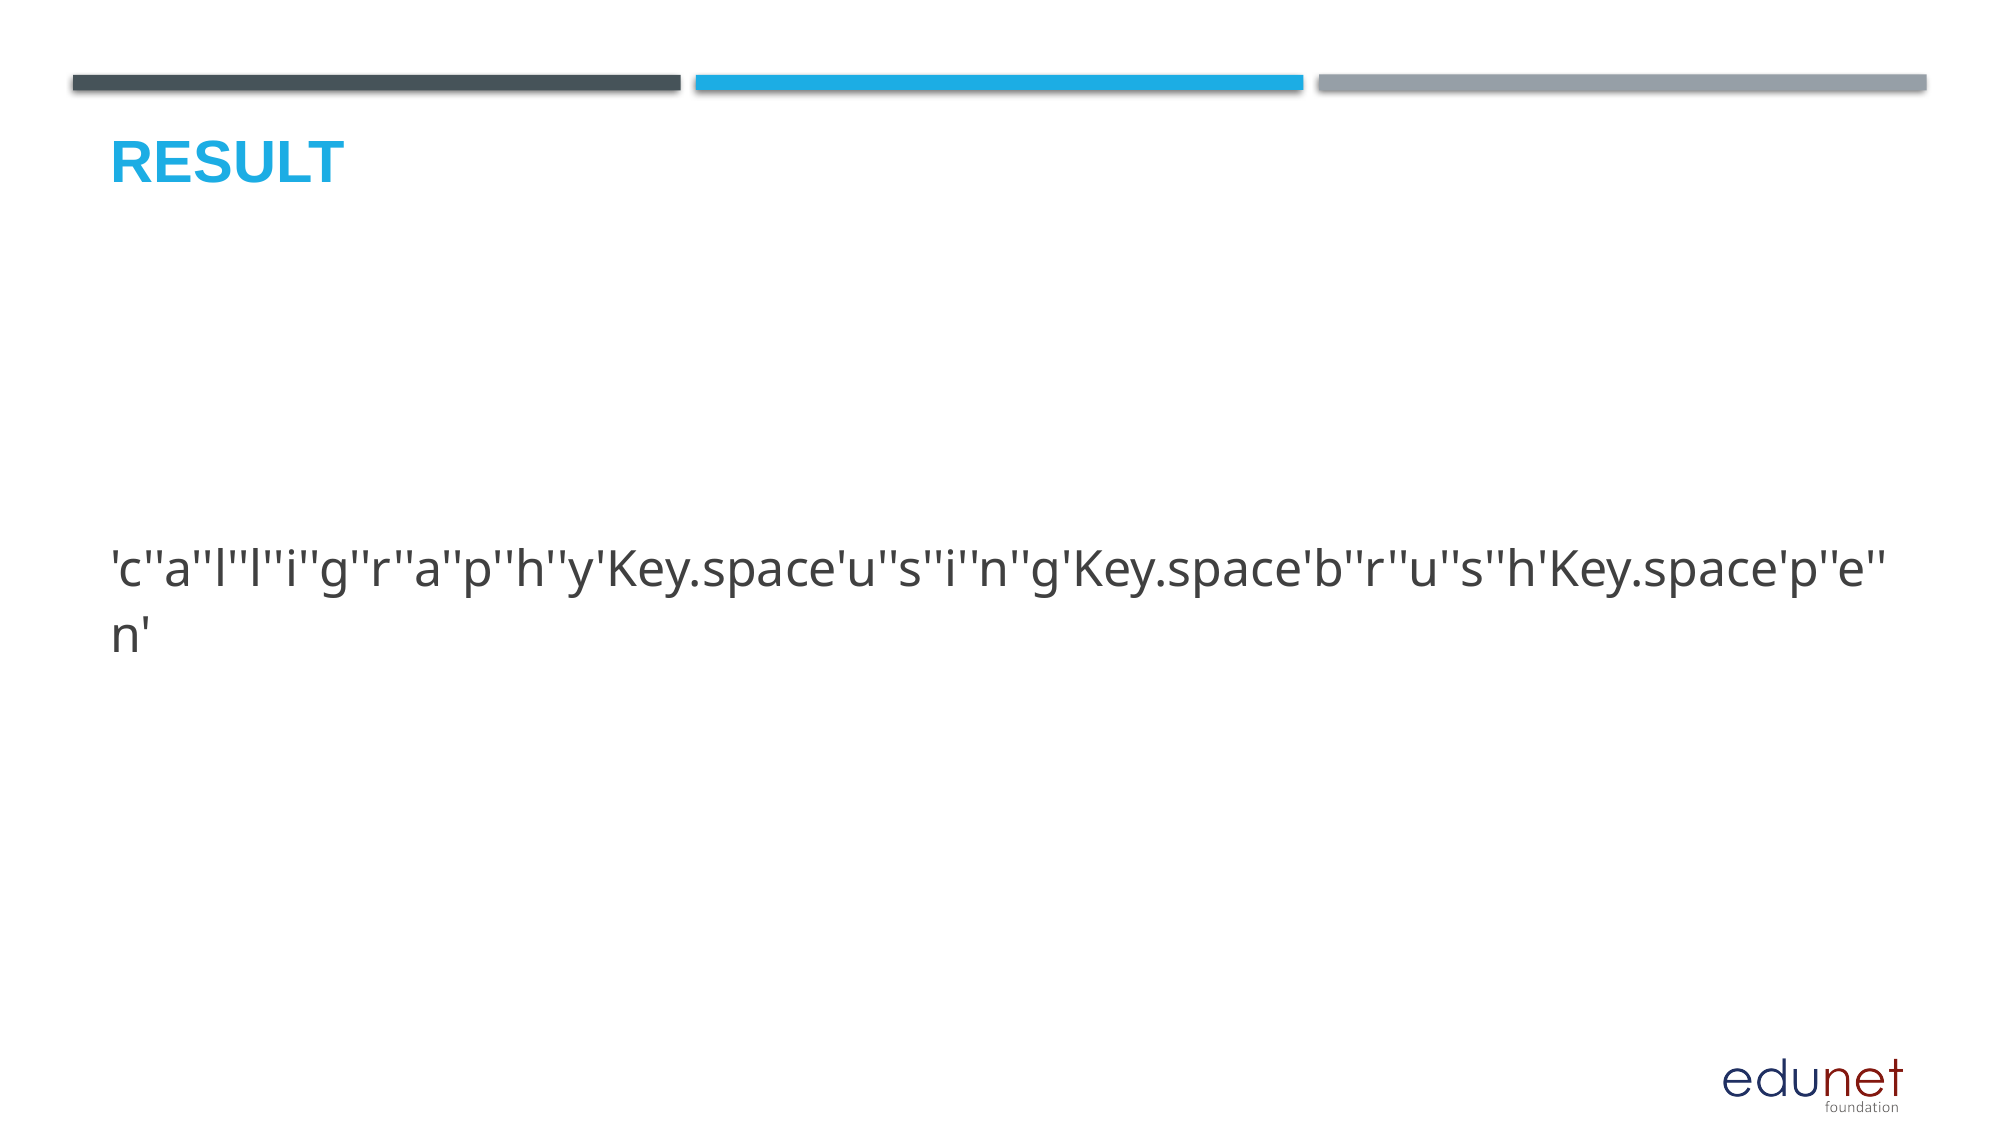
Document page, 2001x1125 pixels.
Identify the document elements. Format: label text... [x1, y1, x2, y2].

title Result [95, 115, 1905, 203]
list 'c''a''l''l''i''g''r''a''p''h''y'Key.space'u''s''i''n''g'Key.space'b''r''u''s''h'Key.space'p''e''n' [95, 213, 1905, 981]
picture [1719, 1056, 1905, 1116]
